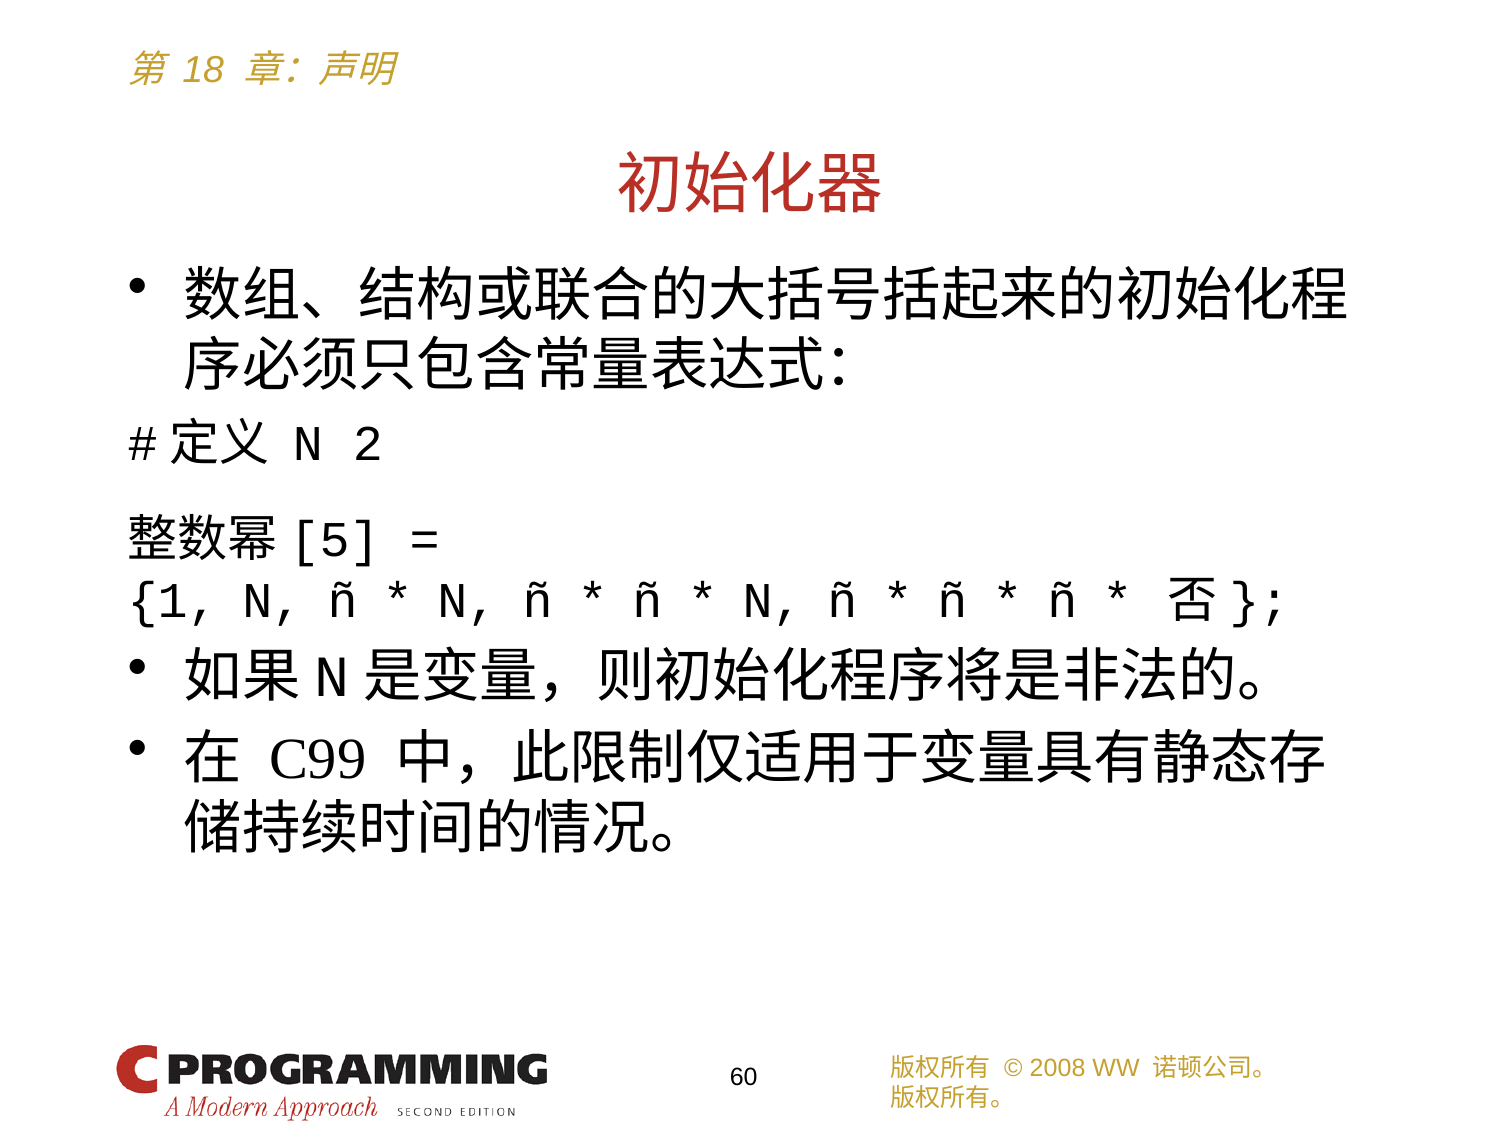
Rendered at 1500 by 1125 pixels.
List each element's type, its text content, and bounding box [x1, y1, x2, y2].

footer 版权所有 © 2008 WW 诺顿公司。 版权所有。 [874, 1043, 1388, 1119]
picture [112, 1041, 550, 1123]
slide_number 60 [687, 1049, 801, 1101]
title 初始化器 [112, 125, 1388, 238]
list 数组、结构或联合的大括号括起来的初始化程序必须只包含常量表达式： #定义 N 2 整数幂[5] = {1, N, ñ * N, ñ * ñ * N, ñ * ñ * ñ * 否}; 如果N是变量，则初始化程序将是非法的。 在 C99 中，此限制仅适用于变量具有静态存储持续时间的情况。 [112, 249, 1388, 1038]
